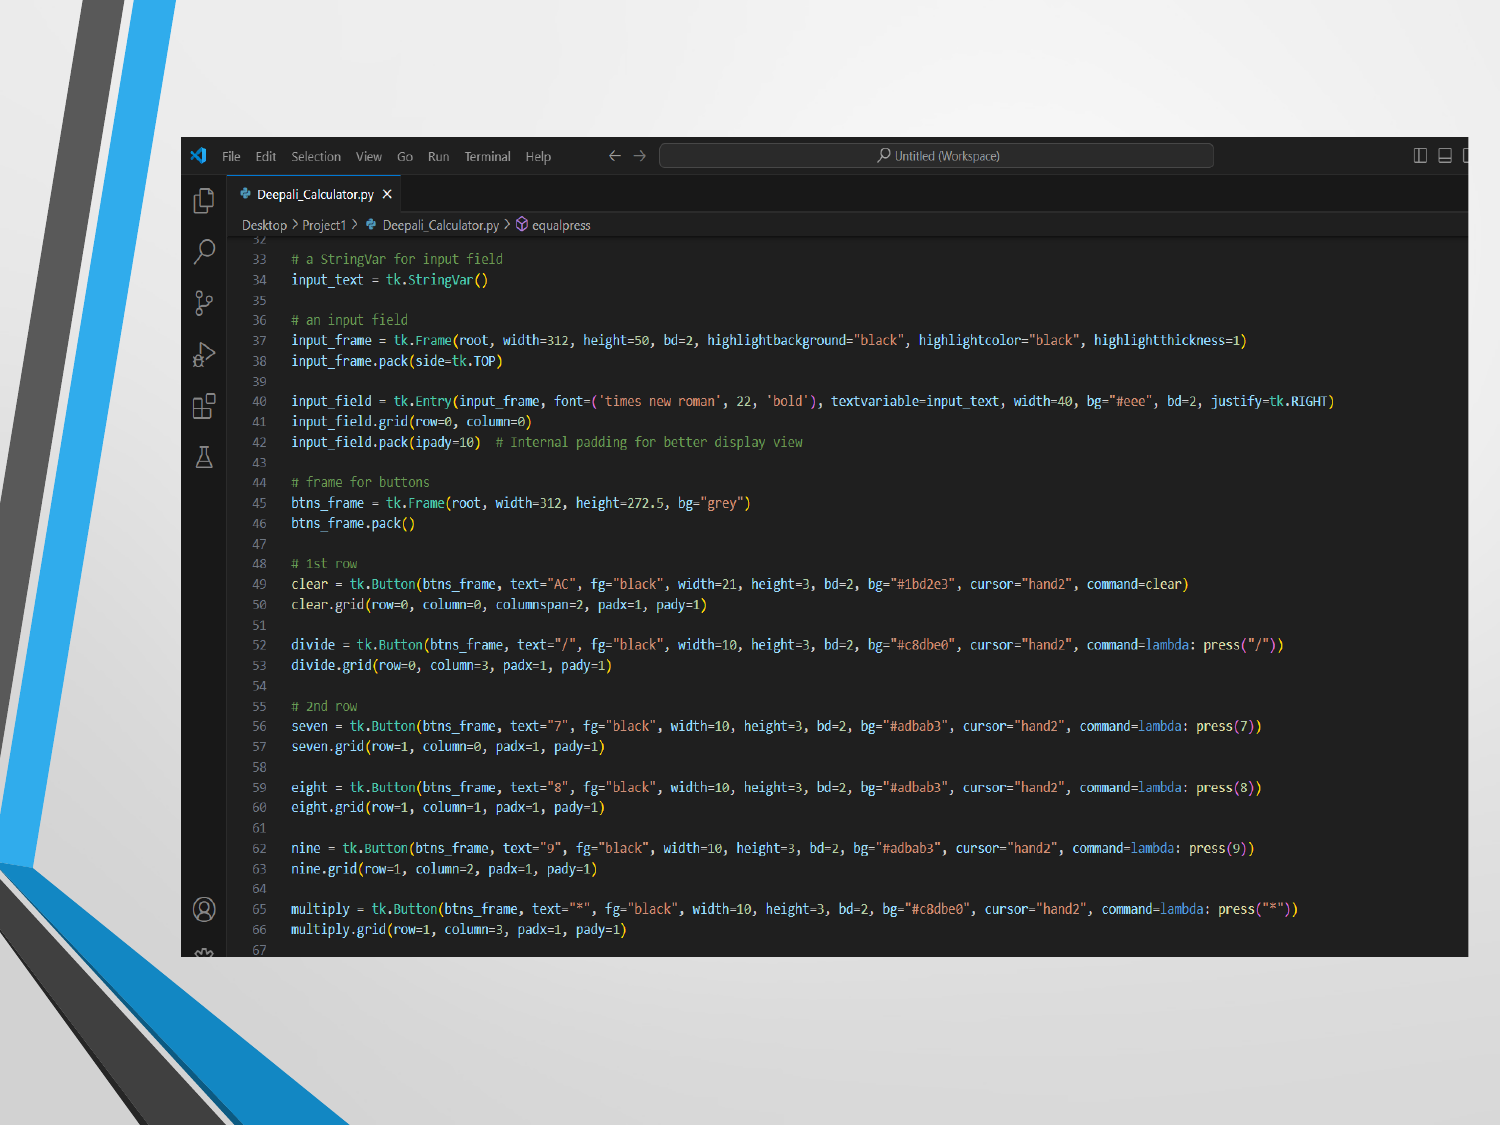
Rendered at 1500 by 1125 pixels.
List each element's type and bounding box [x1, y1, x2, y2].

picture [136, 137, 1469, 957]
